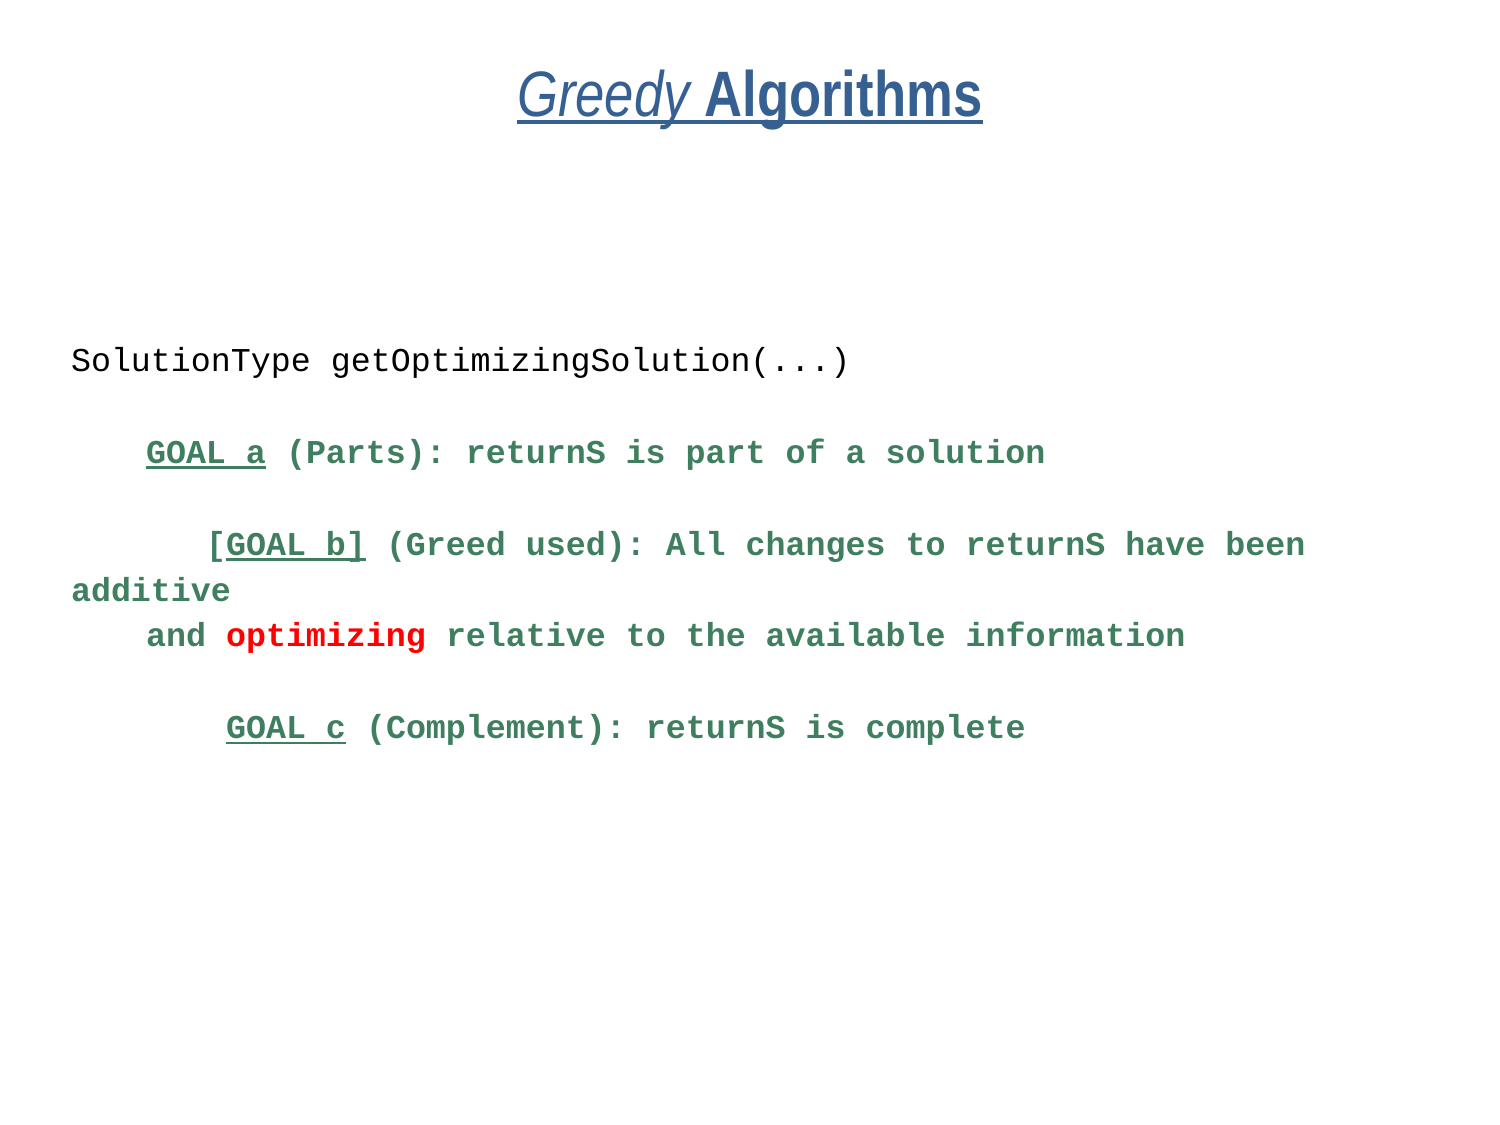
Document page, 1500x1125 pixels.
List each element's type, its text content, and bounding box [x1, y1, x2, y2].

title Greedy Algorithms [75, 45, 1425, 138]
text_box SolutionType getOptimizingSolution(...) GOAL a (Parts): returnS is part of a solution [GOAL b] (Greed used): All changes to returnS have been additive and optimizing relative to the available information GOAL c (Complement): returnS is complete [56, 324, 1444, 793]
